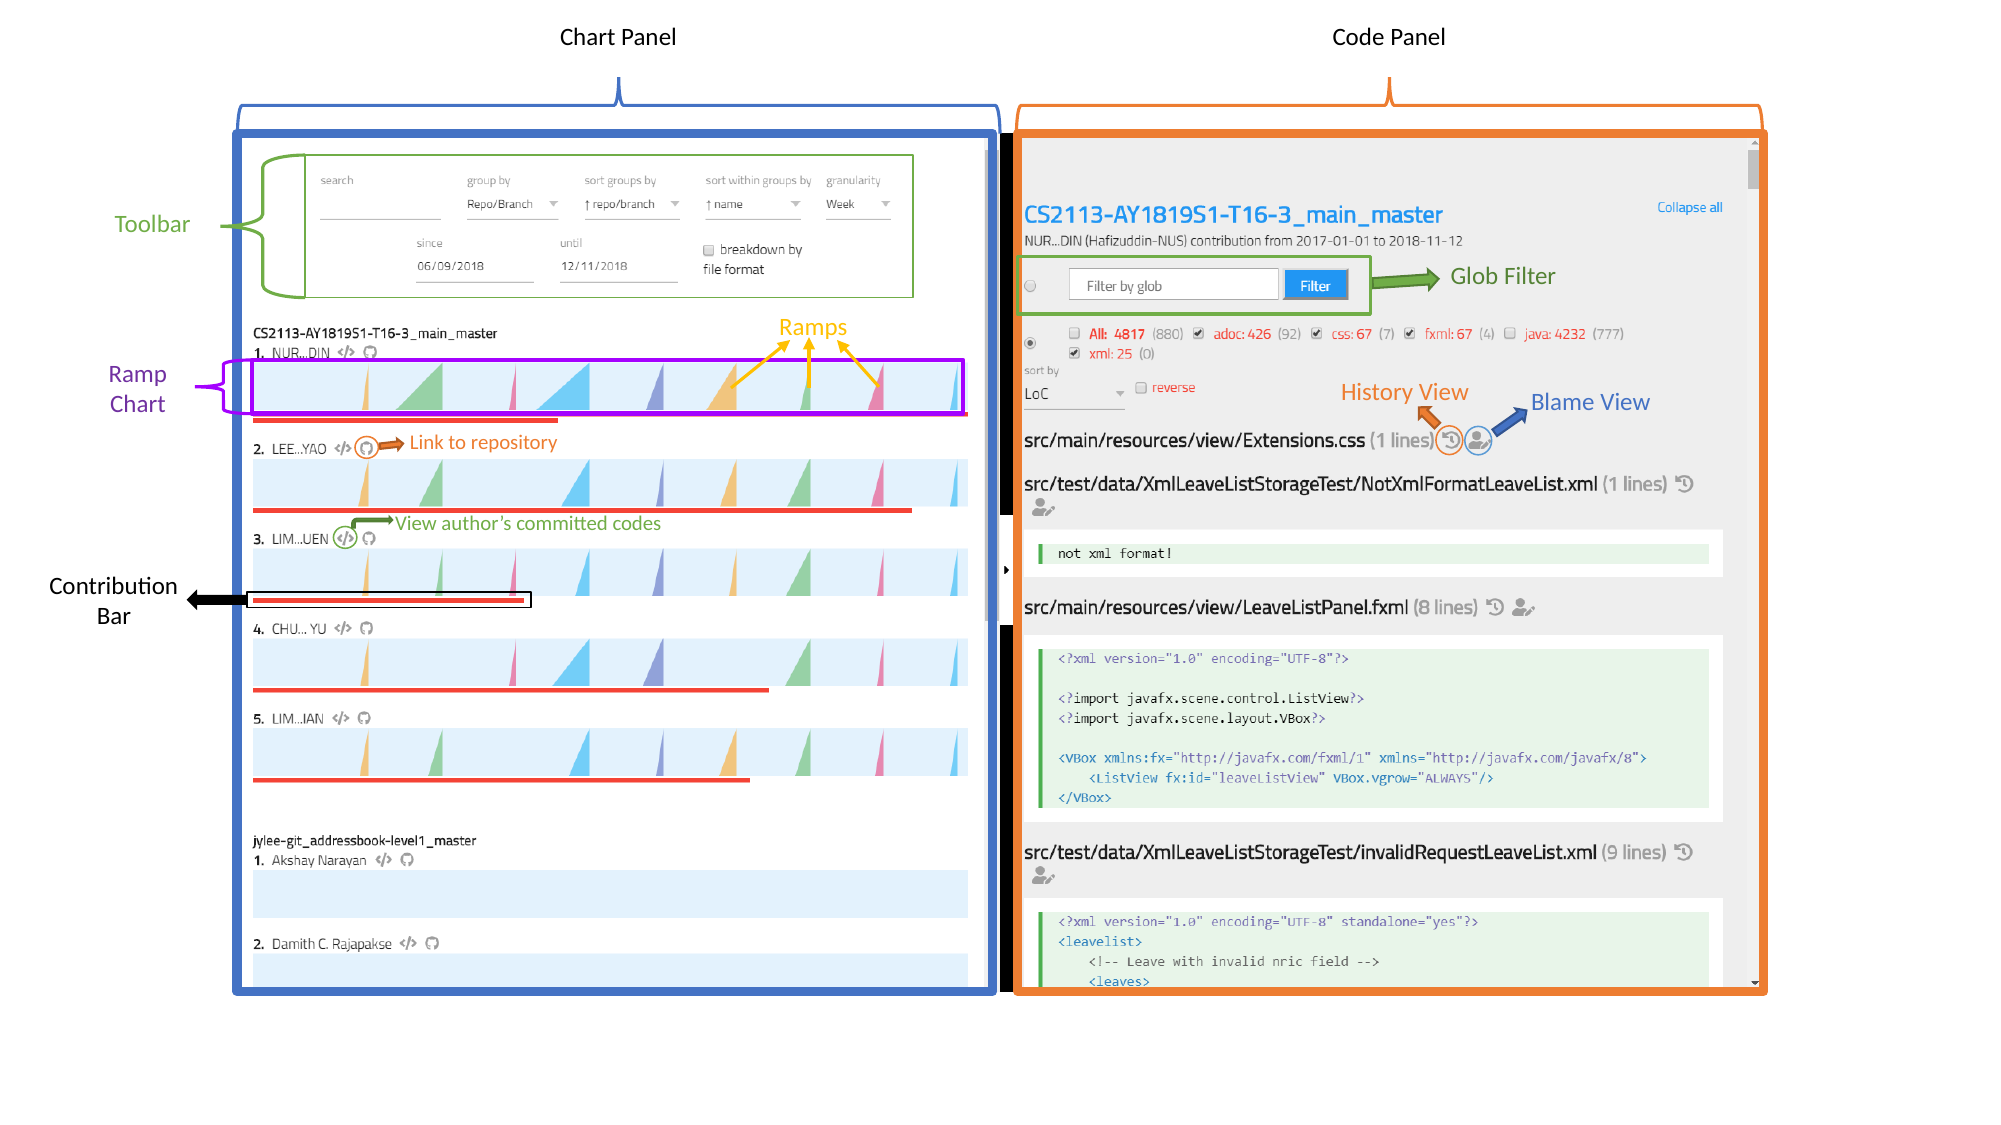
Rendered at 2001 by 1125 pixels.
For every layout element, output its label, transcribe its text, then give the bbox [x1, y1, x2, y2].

text_box Code Panel [1217, 12, 1561, 58]
text_box Ramp Chart [78, 350, 198, 425]
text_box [730, 339, 791, 388]
text_box Chart Panel [447, 12, 791, 58]
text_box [836, 339, 879, 387]
text_box [198, 360, 237, 414]
text_box Contribution Bar [30, 561, 198, 637]
text_box [198, 594, 237, 605]
picture [237, 133, 1763, 992]
text_box [235, 77, 1002, 134]
text_box Toolbar [93, 200, 213, 246]
text_box [220, 223, 237, 229]
text_box [1014, 77, 1765, 134]
